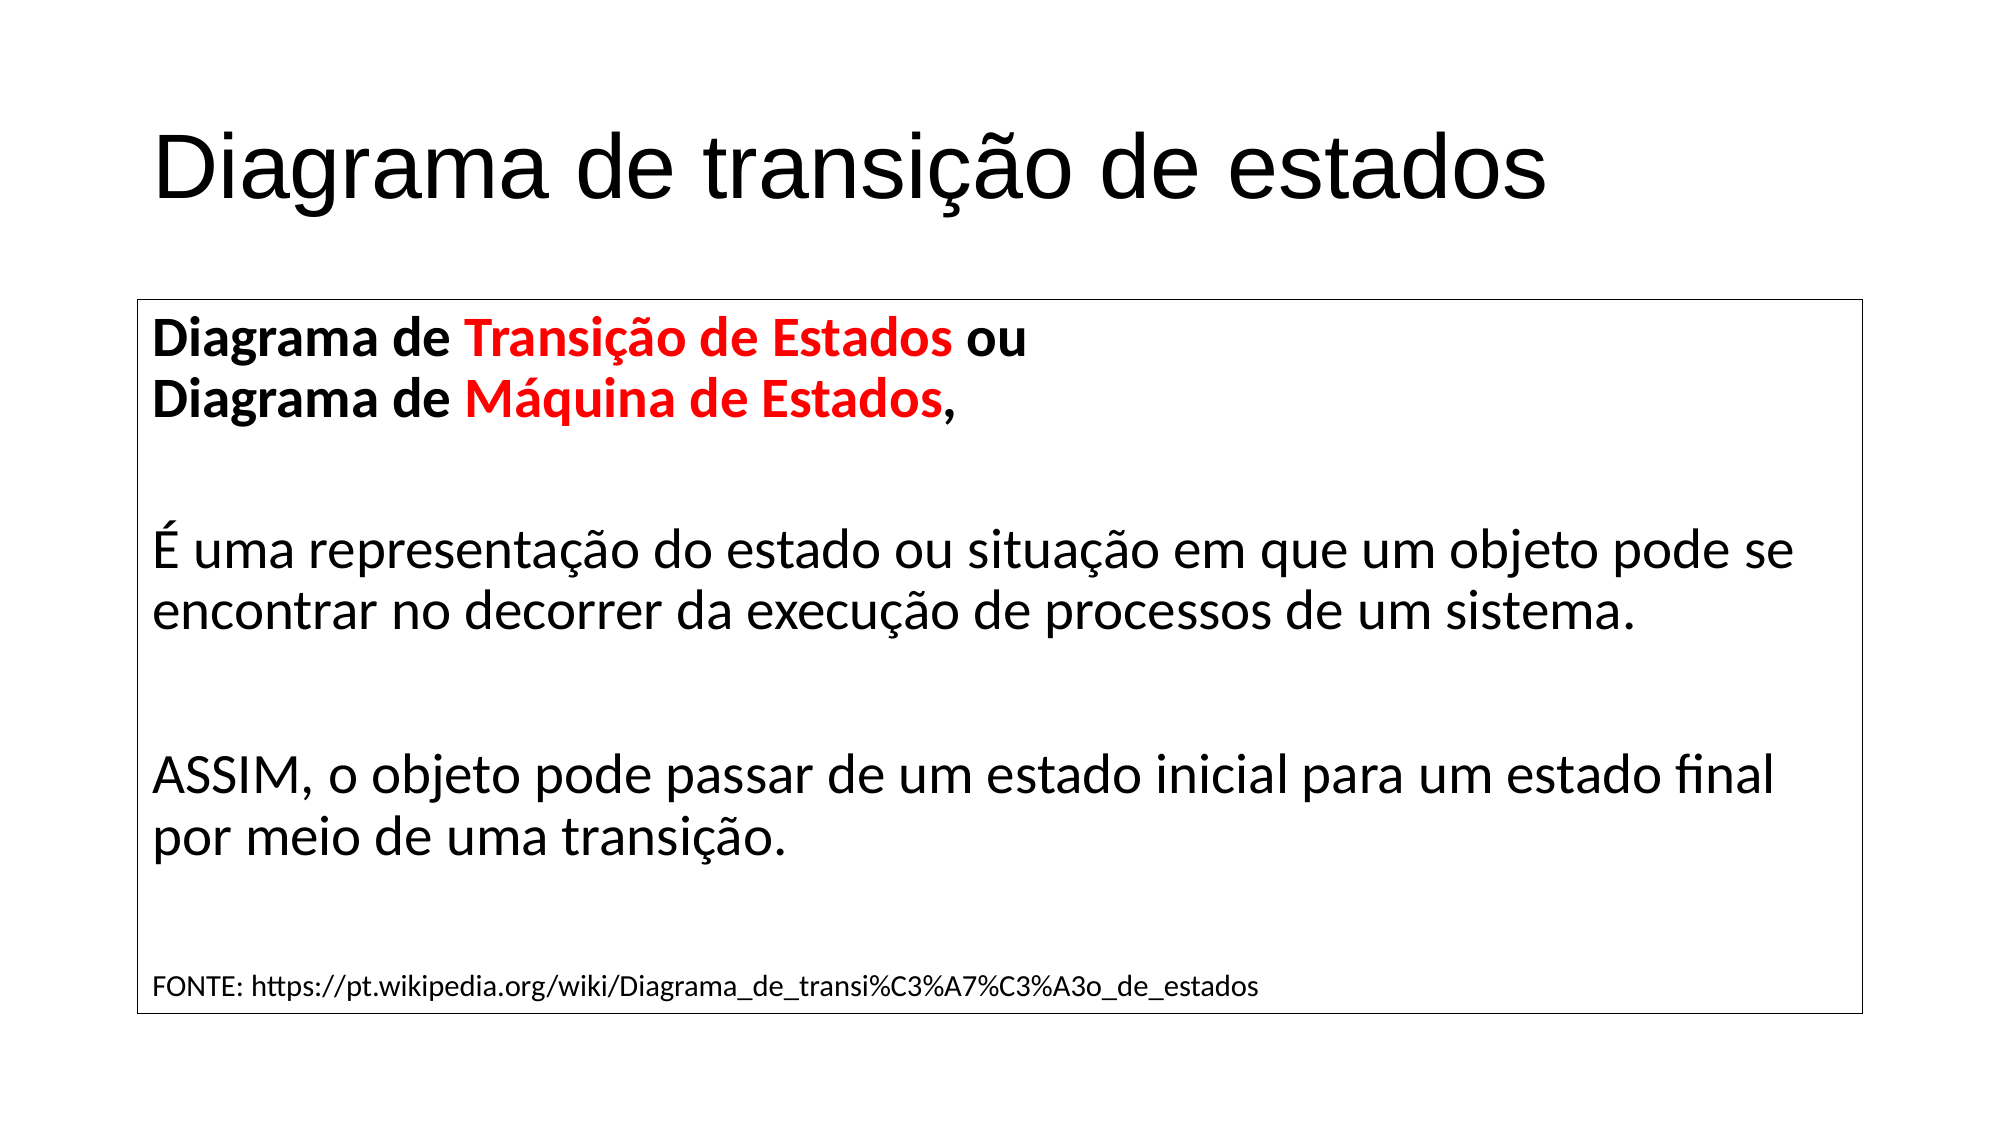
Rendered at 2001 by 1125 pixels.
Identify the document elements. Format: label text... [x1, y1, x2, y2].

title Diagrama de transição de estados [137, 59, 1863, 278]
list Diagrama de Transição de Estados ou Diagrama de Máquina de Estados, É uma representação do estado ou situação em que um objeto pode se encontrar no decorrer da execução de processos de um sistema. ASSIM, o objeto pode passar de um estado inicial para um estado final por meio de uma transição. FONTE: https://pt.wikipedia.org/wiki/Diagrama_de_transi%C3%A7%C3%A3o_de_estados [137, 299, 1863, 1014]
